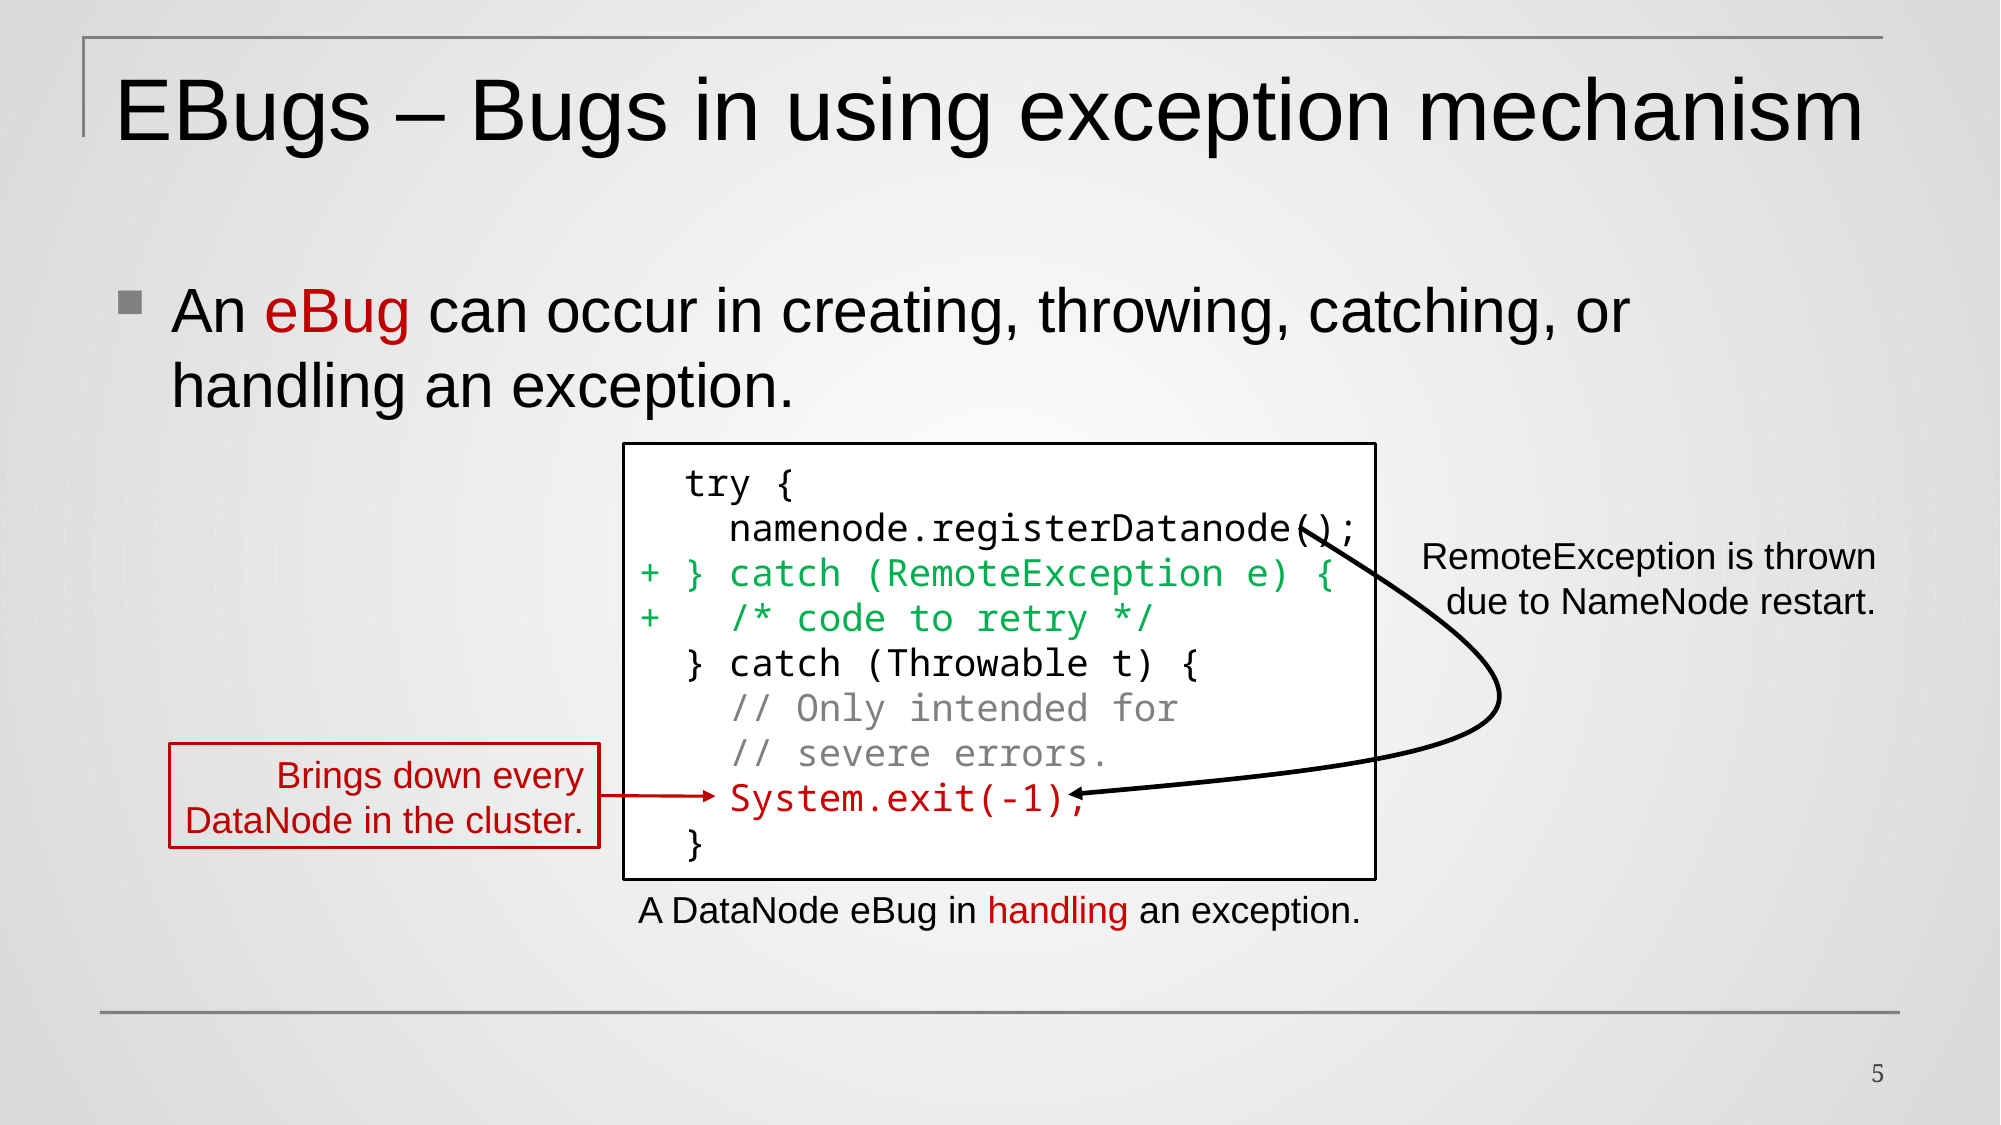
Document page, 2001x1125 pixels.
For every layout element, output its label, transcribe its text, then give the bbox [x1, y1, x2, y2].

text_box [1068, 526, 1500, 800]
text_box A DataNode eBug in handling an exception. [597, 879, 1402, 939]
slide_number 5 [1433, 1023, 1901, 1100]
list An eBug can occur in creating, throwing, catching, or handling an exception. [99, 262, 1900, 463]
title EBugs – Bugs in using exception mechanism [99, 45, 1900, 233]
text_box Brings down every DataNode in the cluster. [169, 743, 599, 848]
text_box try { namenode.registerDatanode(); + } catch (RemoteException e) { + /* code to retry */ } catch (Throwable t) { // Only intended for // severe errors. System.exit(-1); } [623, 443, 1376, 879]
text_box RemoteException is thrown due to NameNode restart. [1401, 524, 1892, 630]
